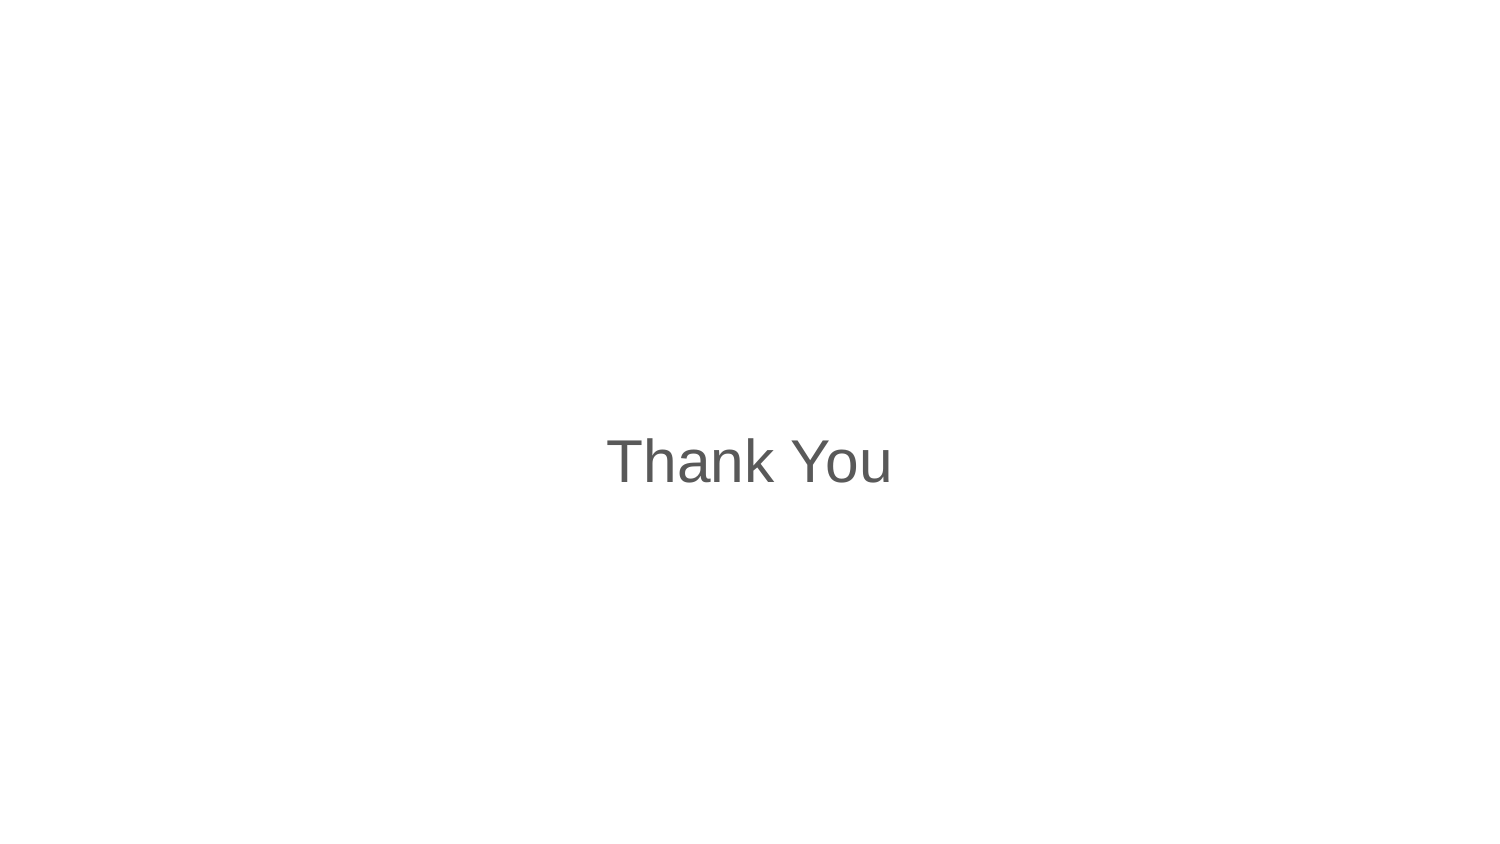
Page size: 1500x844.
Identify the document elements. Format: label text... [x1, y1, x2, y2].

list Thank You [51, 189, 1449, 750]
